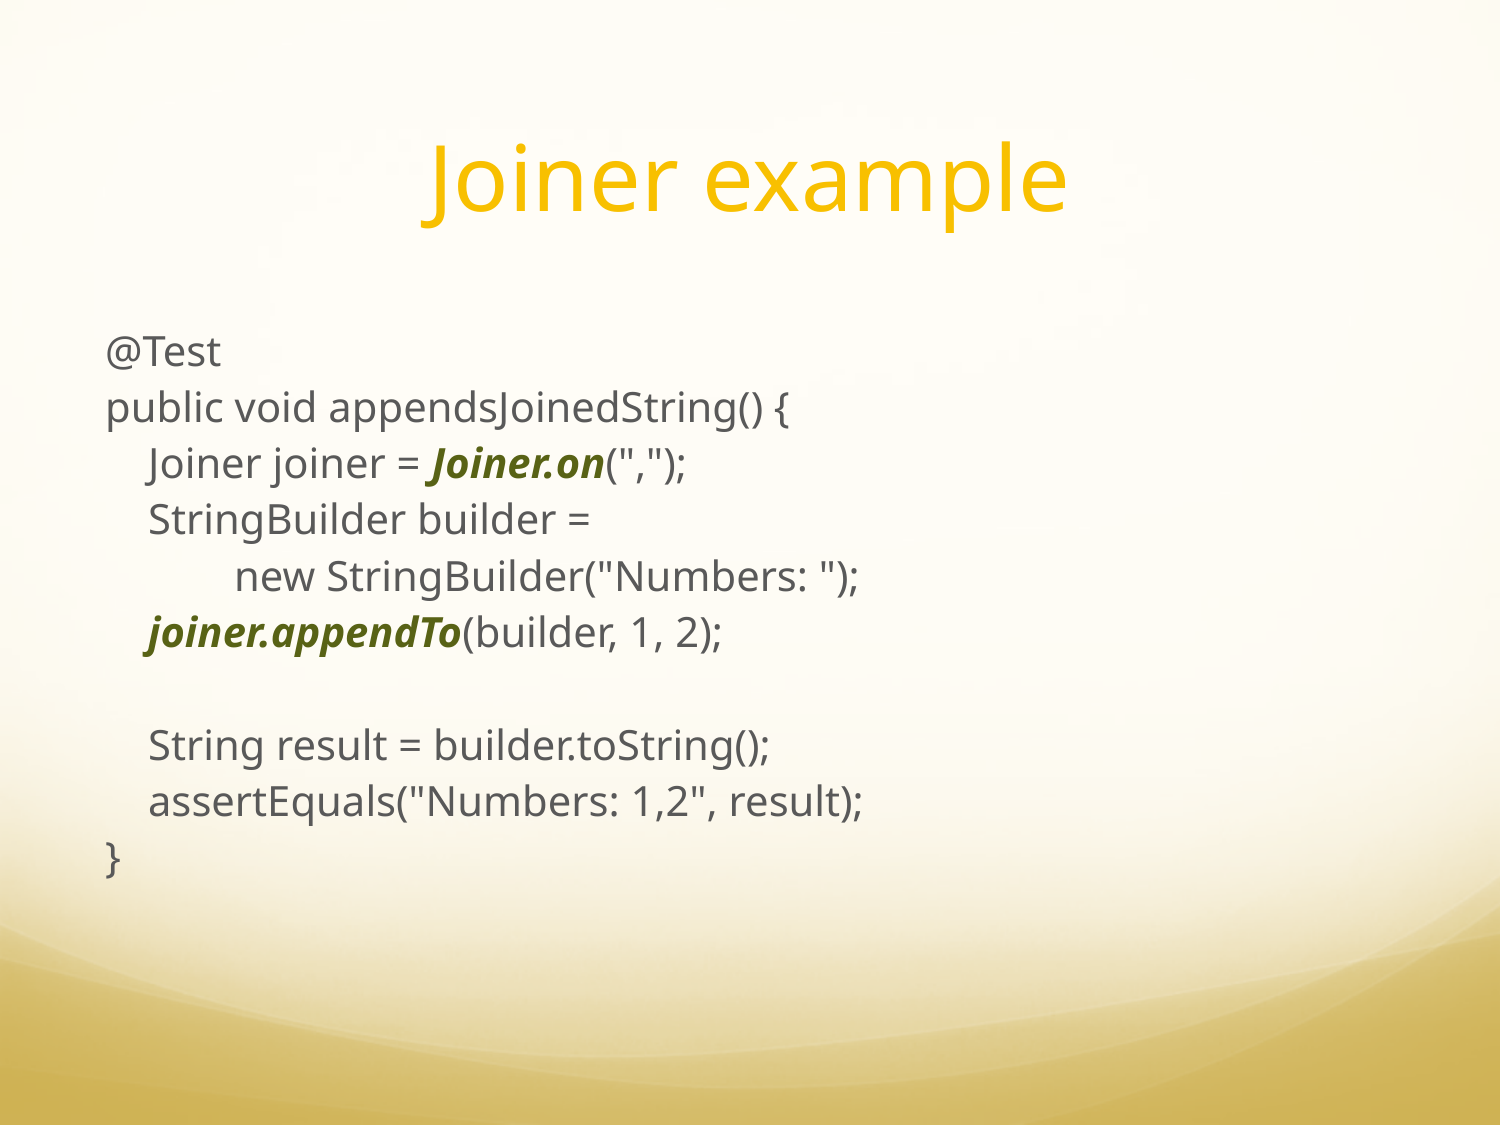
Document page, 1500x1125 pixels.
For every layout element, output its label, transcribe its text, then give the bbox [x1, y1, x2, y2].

list @Test public void appendsJoinedString() { Joiner joiner = Joiner.on(","); StringBuilder builder = new StringBuilder("Numbers: "); joiner.appendTo(builder, 1, 2); String result = builder.toString(); assertEquals("Numbers: 1,2", result); } [90, 296, 1410, 1048]
title Joiner example [90, 17, 1410, 237]
